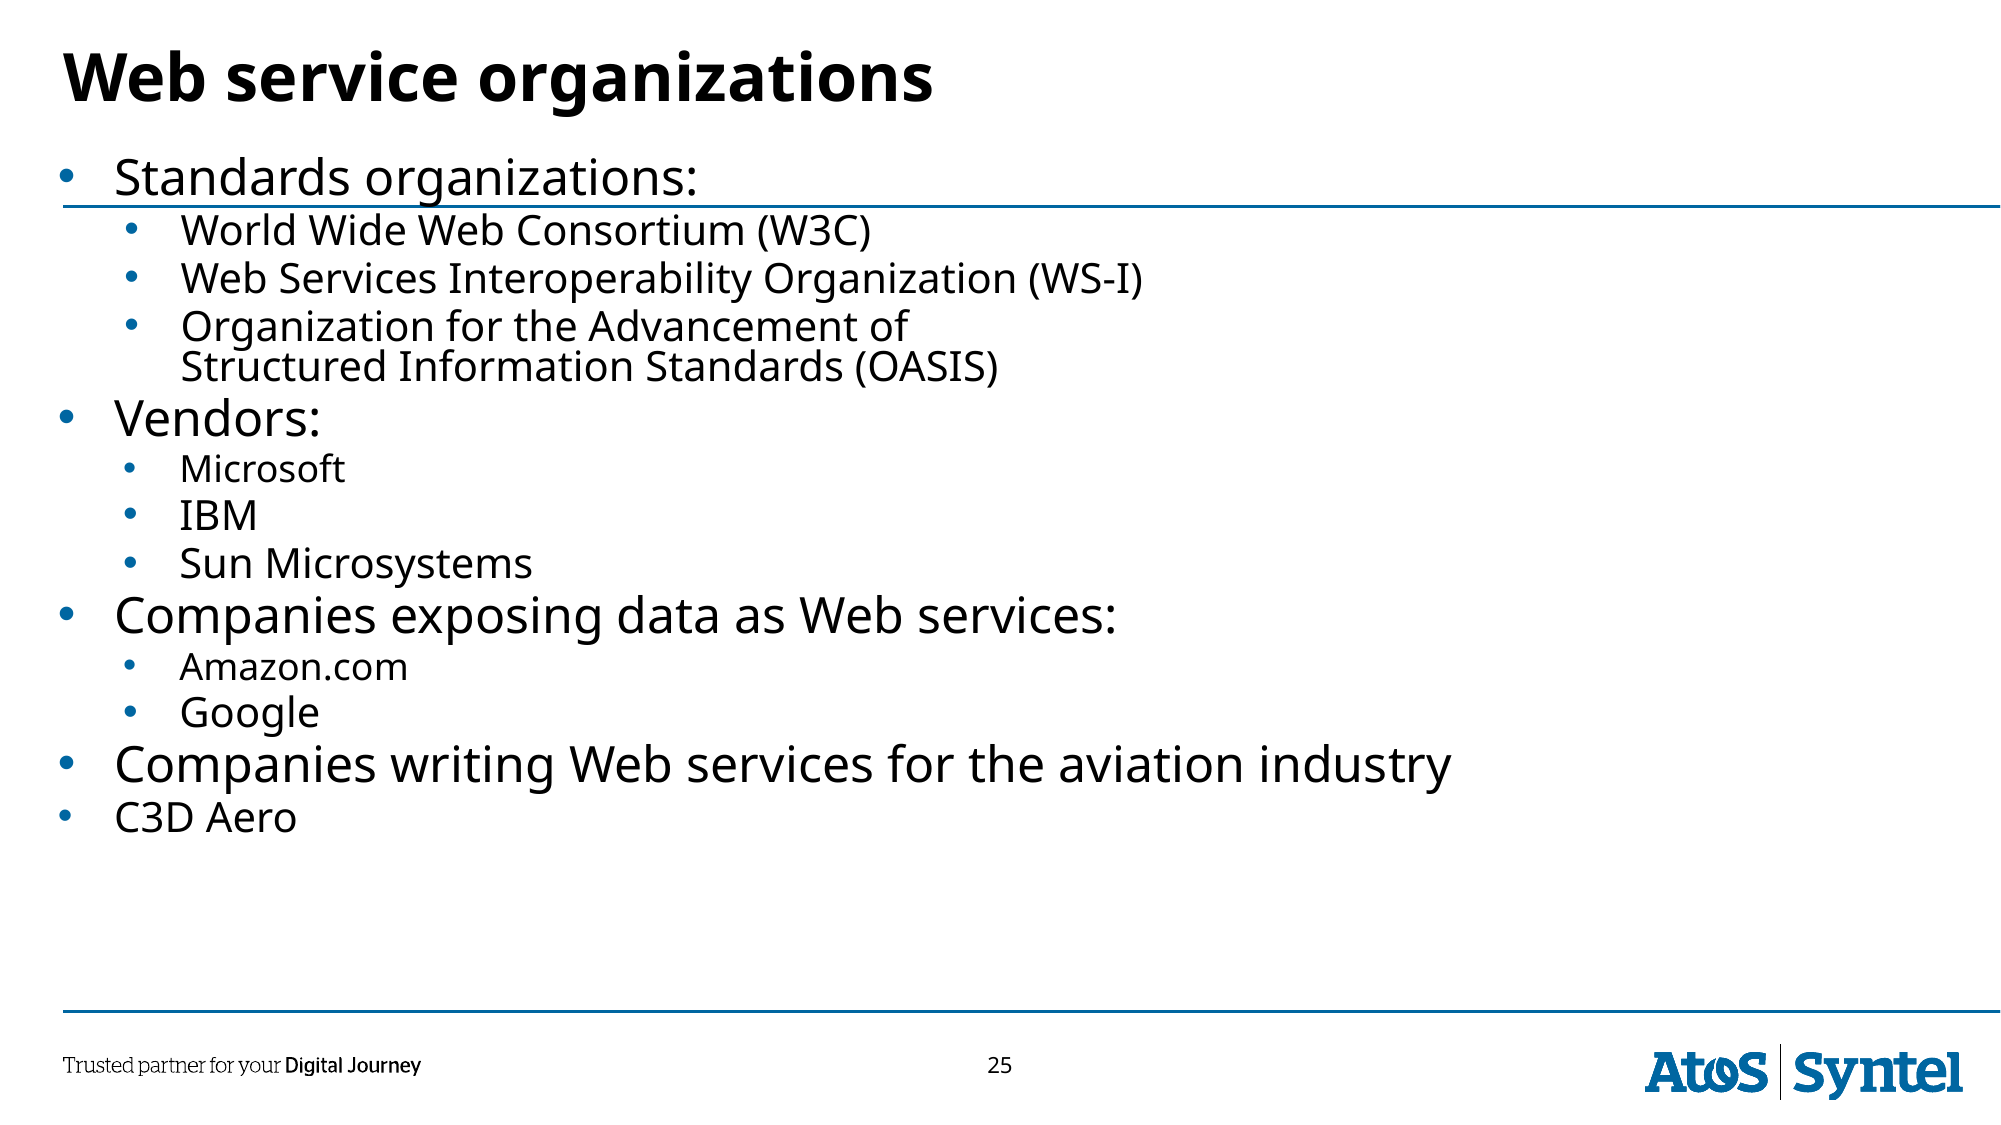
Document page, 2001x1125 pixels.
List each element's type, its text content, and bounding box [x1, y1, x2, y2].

list Standards organizations: World Wide Web Consortium (W3C) Web Services Interoperability Organization (WS-I) Organization for the Advancement of Structured Information Standards (OASIS) Vendors: Microsoft IBM Sun Microsystems Companies exposing data as Web services: Amazon.com Google Companies writing Web services for the aviation industry C3D Aero [57, 156, 1867, 1047]
title Web service organizations [63, 26, 1961, 185]
